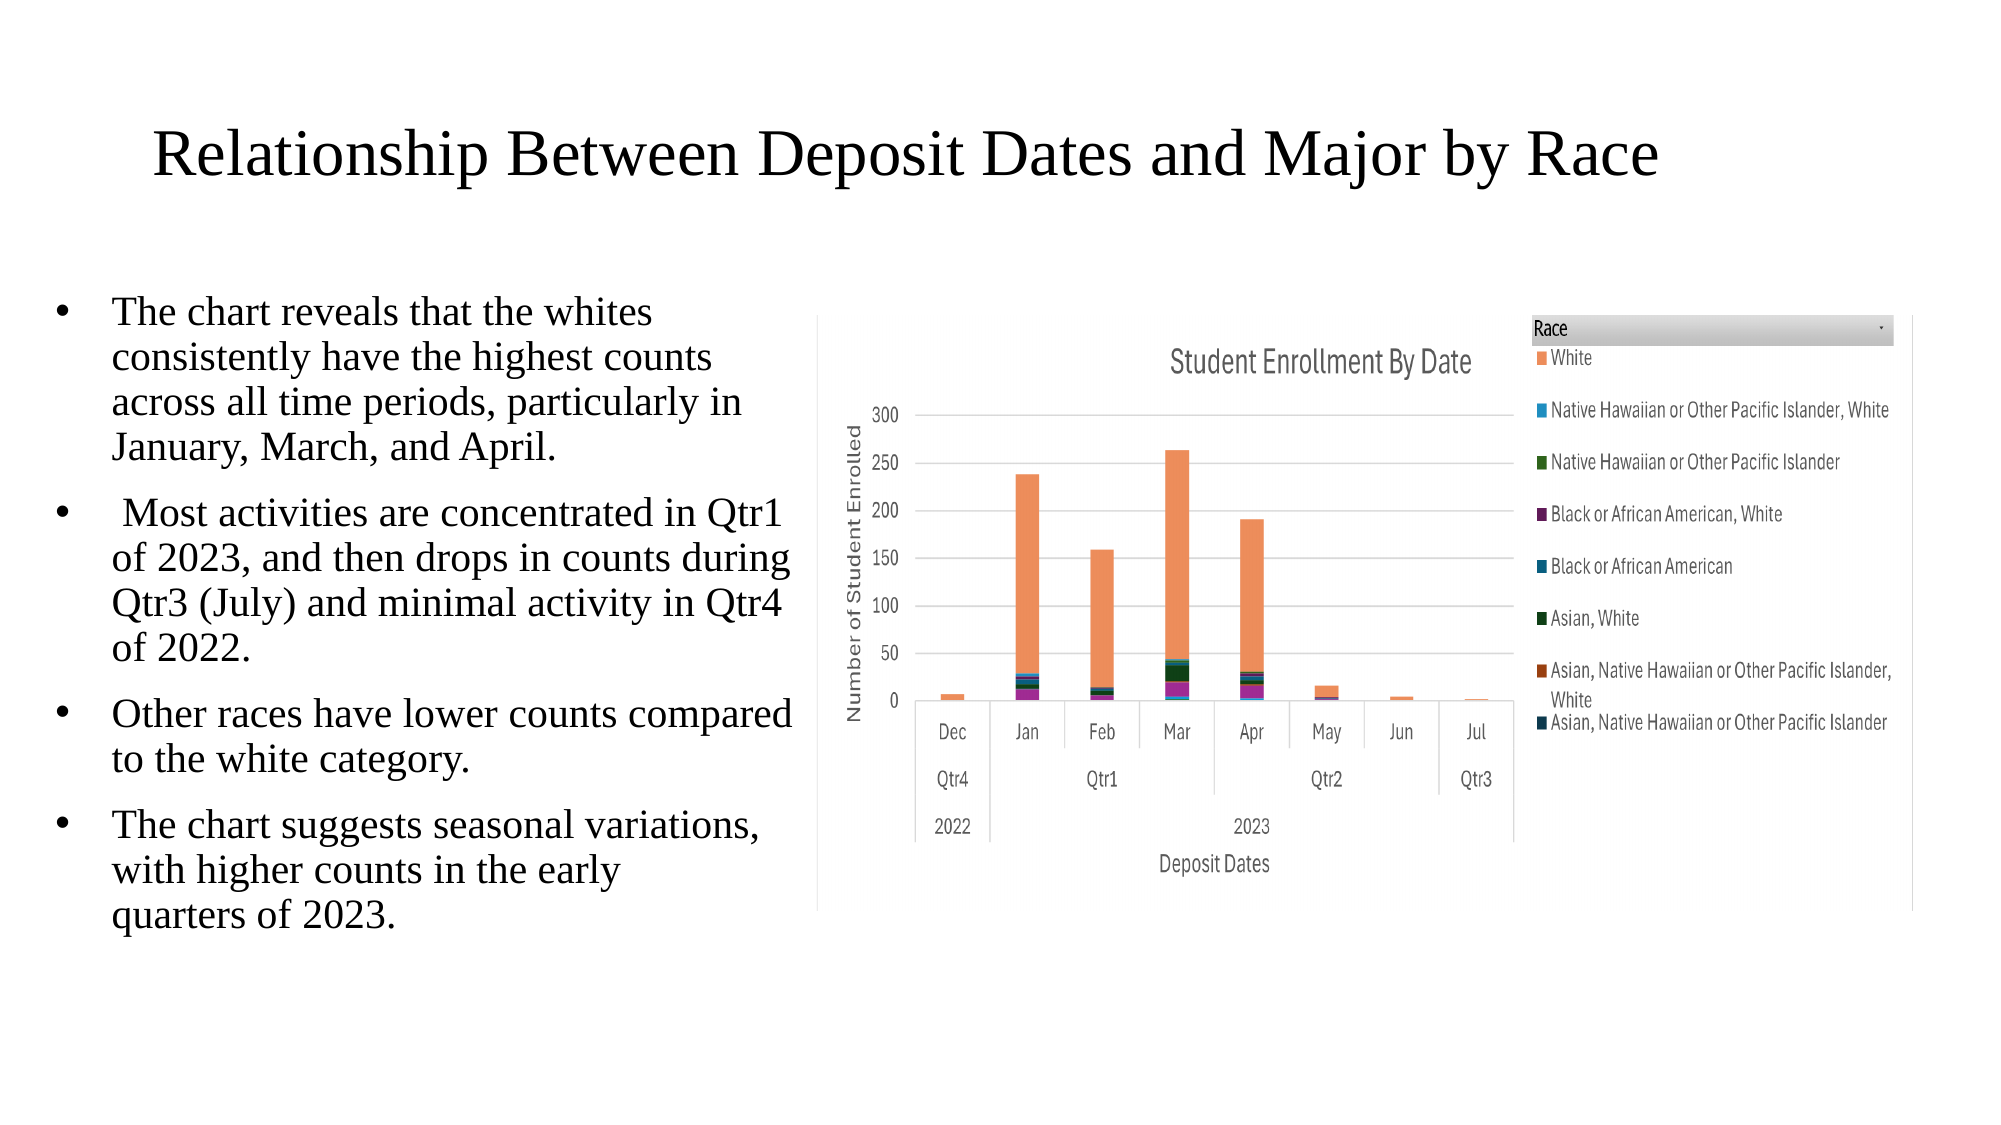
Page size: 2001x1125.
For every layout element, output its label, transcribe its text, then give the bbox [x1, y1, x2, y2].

title Relationship Between Deposit Dates and Major by Race [137, 90, 1863, 218]
picture [816, 314, 1914, 912]
text_box The chart reveals that the whites consistently have the highest counts across all time periods, particularly in January, March, and April. Most activities are concentrated in Qtr1 of 2023, and then drops in counts during Qtr3 (July) and minimal activity in Qtr4 of 2022. Other races have lower counts compared to the white category. The chart suggests seasonal variations, with higher counts in the early quarters of 2023. [40, 282, 817, 945]
